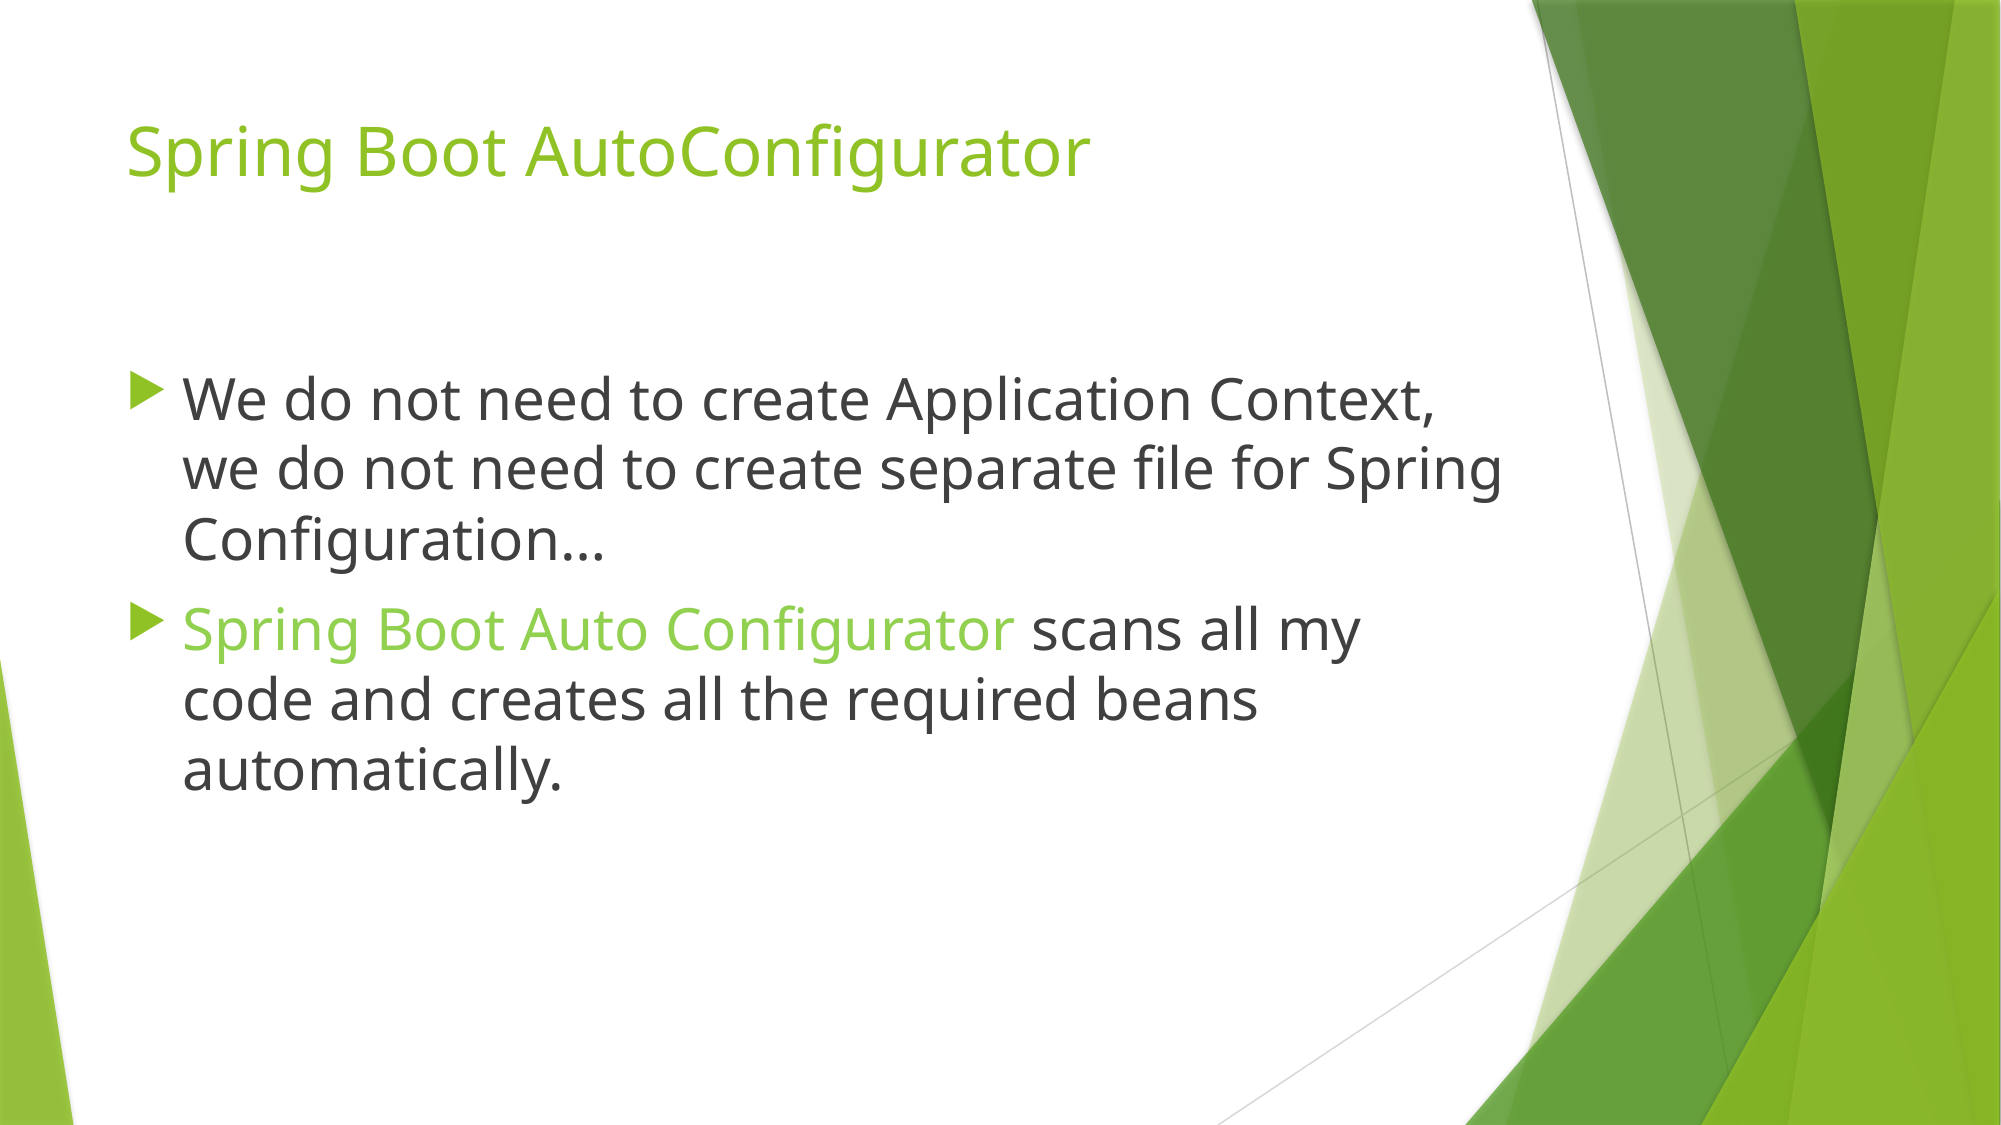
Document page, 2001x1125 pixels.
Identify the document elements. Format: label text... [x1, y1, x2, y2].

title Spring Boot AutoConfigurator [111, 99, 1522, 317]
list We do not need to create Application Context, we do not need to create separate file for Spring Configuration… Spring Boot Auto Configurator scans all my code and creates all the required beans automatically. [111, 354, 1522, 992]
